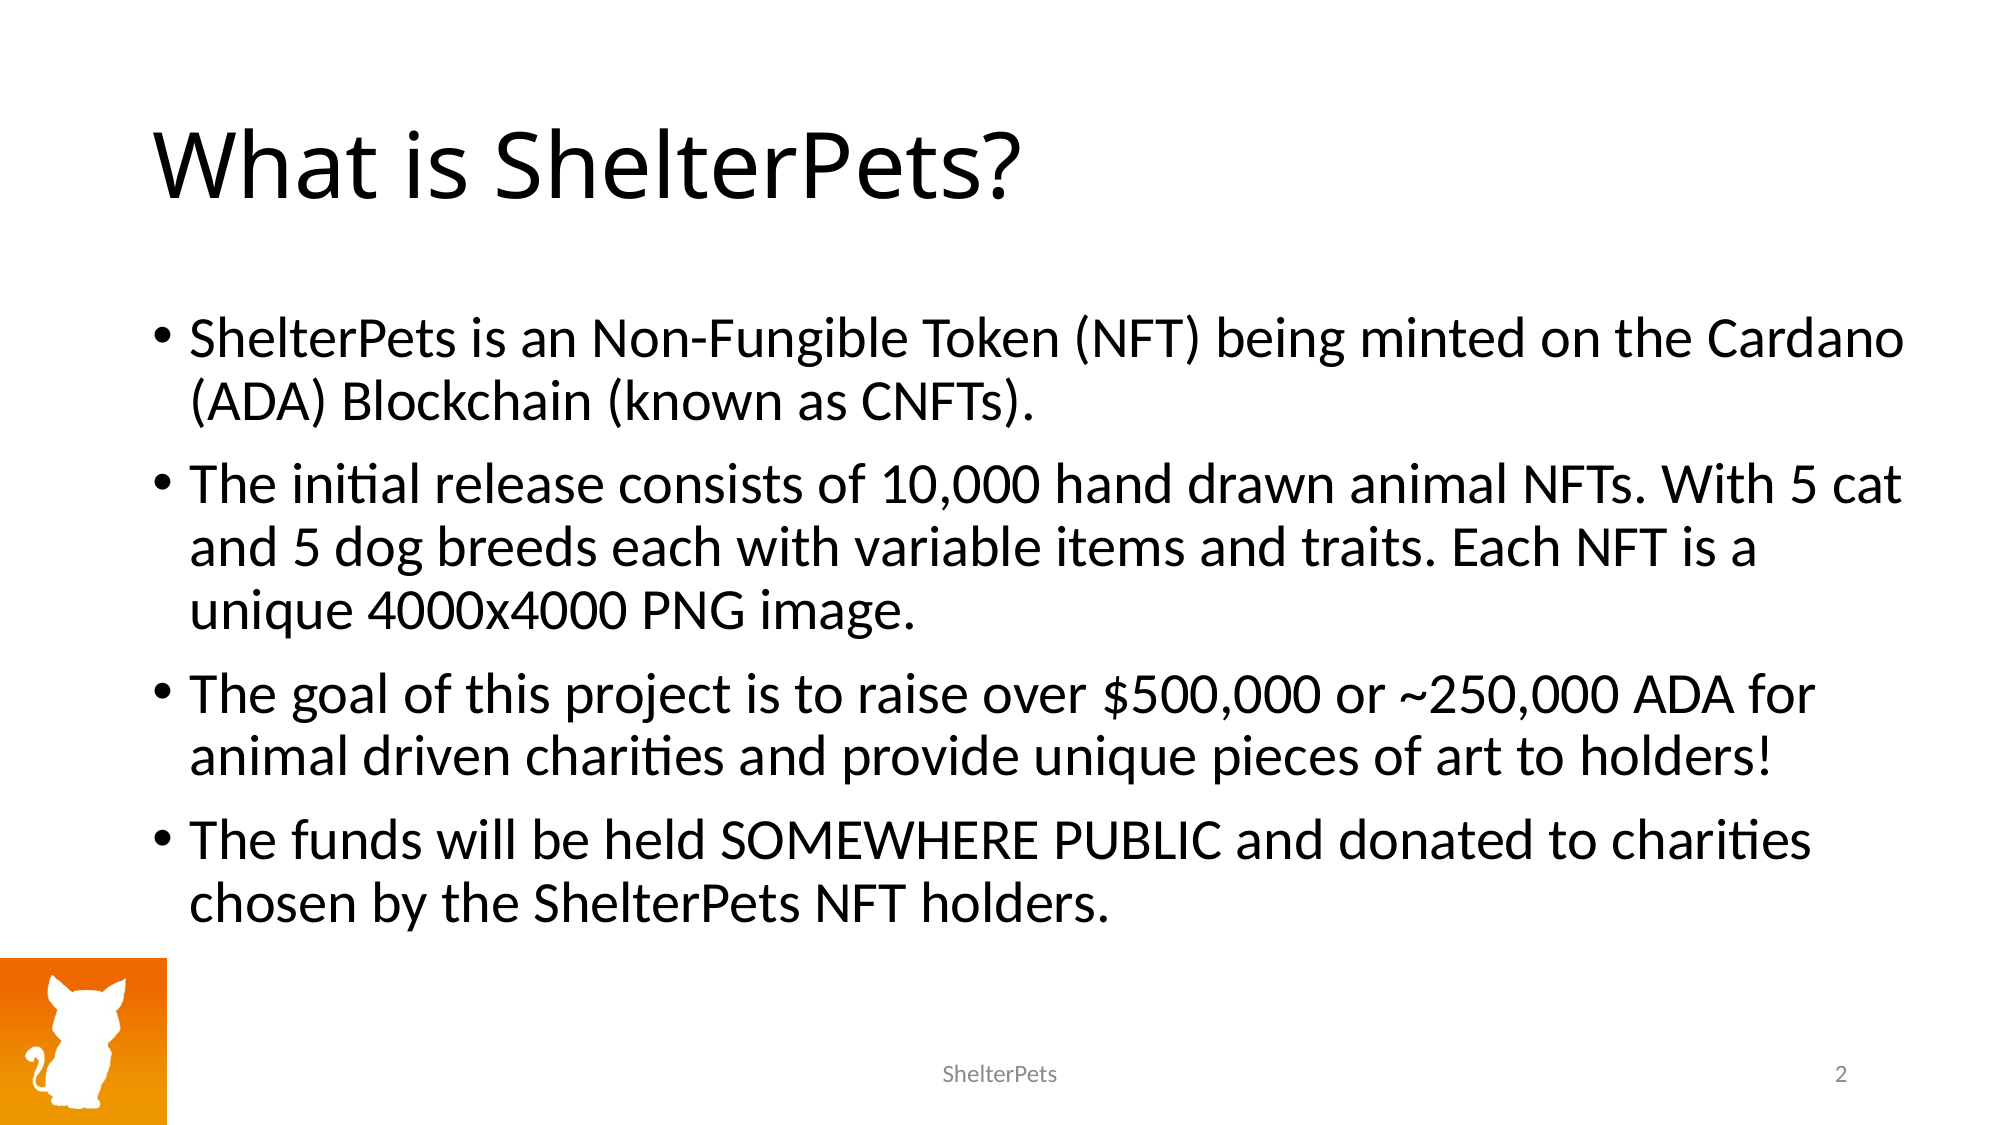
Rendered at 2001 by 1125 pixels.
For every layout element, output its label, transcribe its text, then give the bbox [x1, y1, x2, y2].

list ShelterPets is an Non-Fungible Token (NFT) being minted on the Cardano (ADA) Blockchain (known as CNFTs). The initial release consists of 10,000 hand drawn animal NFTs. With 5 cat and 5 dog breeds each with variable items and traits. Each NFT is a unique 4000x4000 PNG image. The goal of this project is to raise over $500,000 or ~250,000 ADA for animal driven charities and provide unique pieces of art to holders! The funds will be held SOMEWHERE PUBLIC and donated to charities chosen by the ShelterPets NFT holders. [137, 299, 1922, 1014]
picture [0, 958, 167, 1125]
slide_number 2 [1412, 1042, 1863, 1103]
footer ShelterPets [662, 1042, 1338, 1103]
title What is ShelterPets? [137, 59, 1863, 278]
